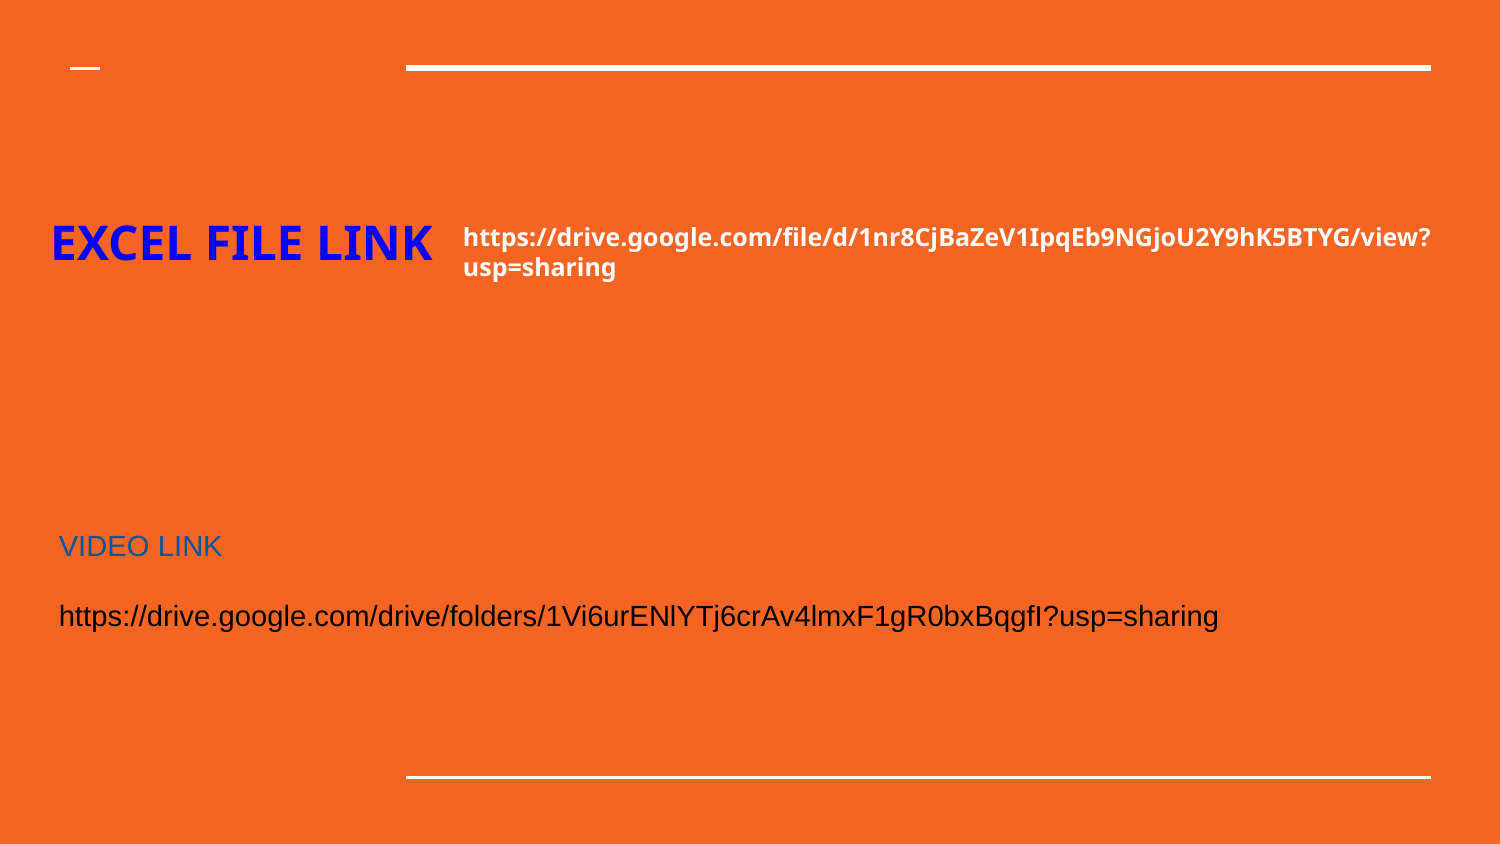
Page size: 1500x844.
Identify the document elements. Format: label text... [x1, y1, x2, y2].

title https://drive.google.com/file/d/1nr8CjBaZeV1IpqEb9NGjoU2Y9hK5BTYG/view?usp=sharing [447, 206, 1487, 460]
text_box VIDEO LINK https://drive.google.com/drive/folders/1Vi6urENlYTj6crAv4lmxF1gR0bxBqgfI?usp=sharing [43, 519, 1260, 640]
subtitle EXCEL FILE LINK [35, 81, 1074, 286]
